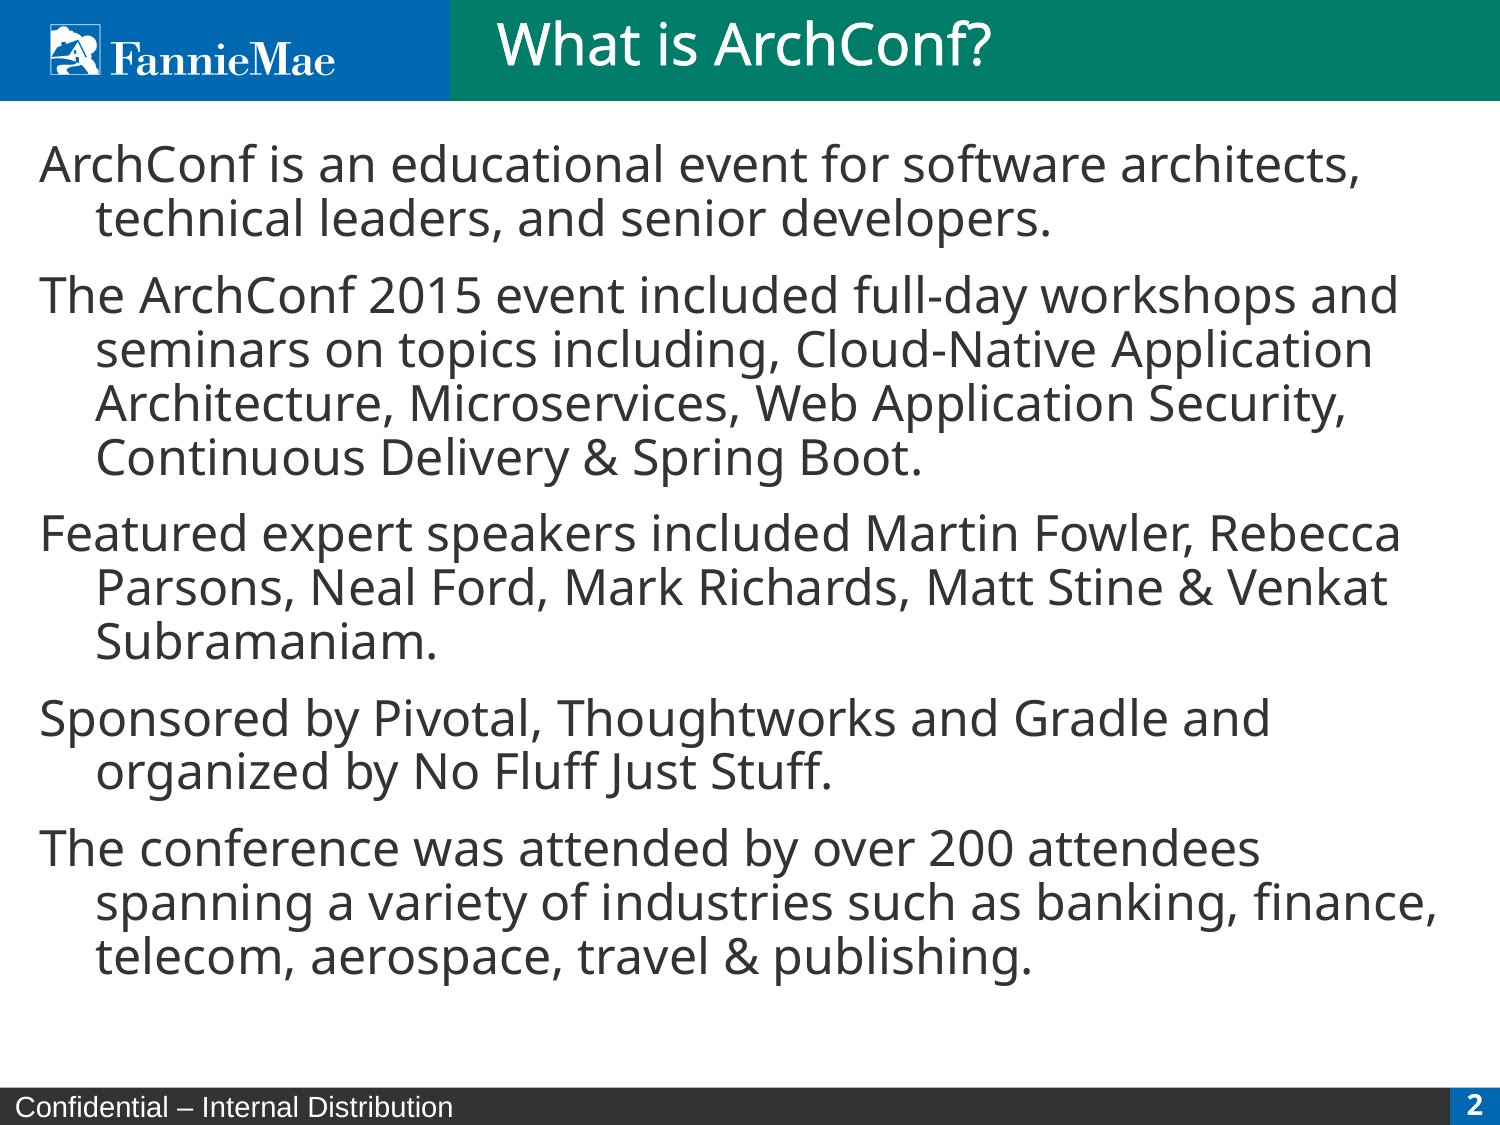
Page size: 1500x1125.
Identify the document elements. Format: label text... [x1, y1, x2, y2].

list ArchConf is an educational event for software architects, technical leaders, and senior developers. The ArchConf 2015 event included full-day workshops and seminars on topics including, Cloud-Native Application Architecture, Microservices, Web Application Security, Continuous Delivery & Spring Boot. Featured expert speakers included Martin Fowler, Rebecca Parsons, Neal Ford, Mark Richards, Matt Stine & Venkat Subramaniam. Sponsored by Pivotal, Thoughtworks and Gradle and organized by No Fluff Just Stuff. The conference was attended by over 200 attendees spanning a variety of industries such as banking, finance, telecom, aerospace, travel & publishing. [38, 131, 1461, 1072]
picture [0, 0, 1500, 101]
title What is ArchConf? [446, 3, 1500, 87]
